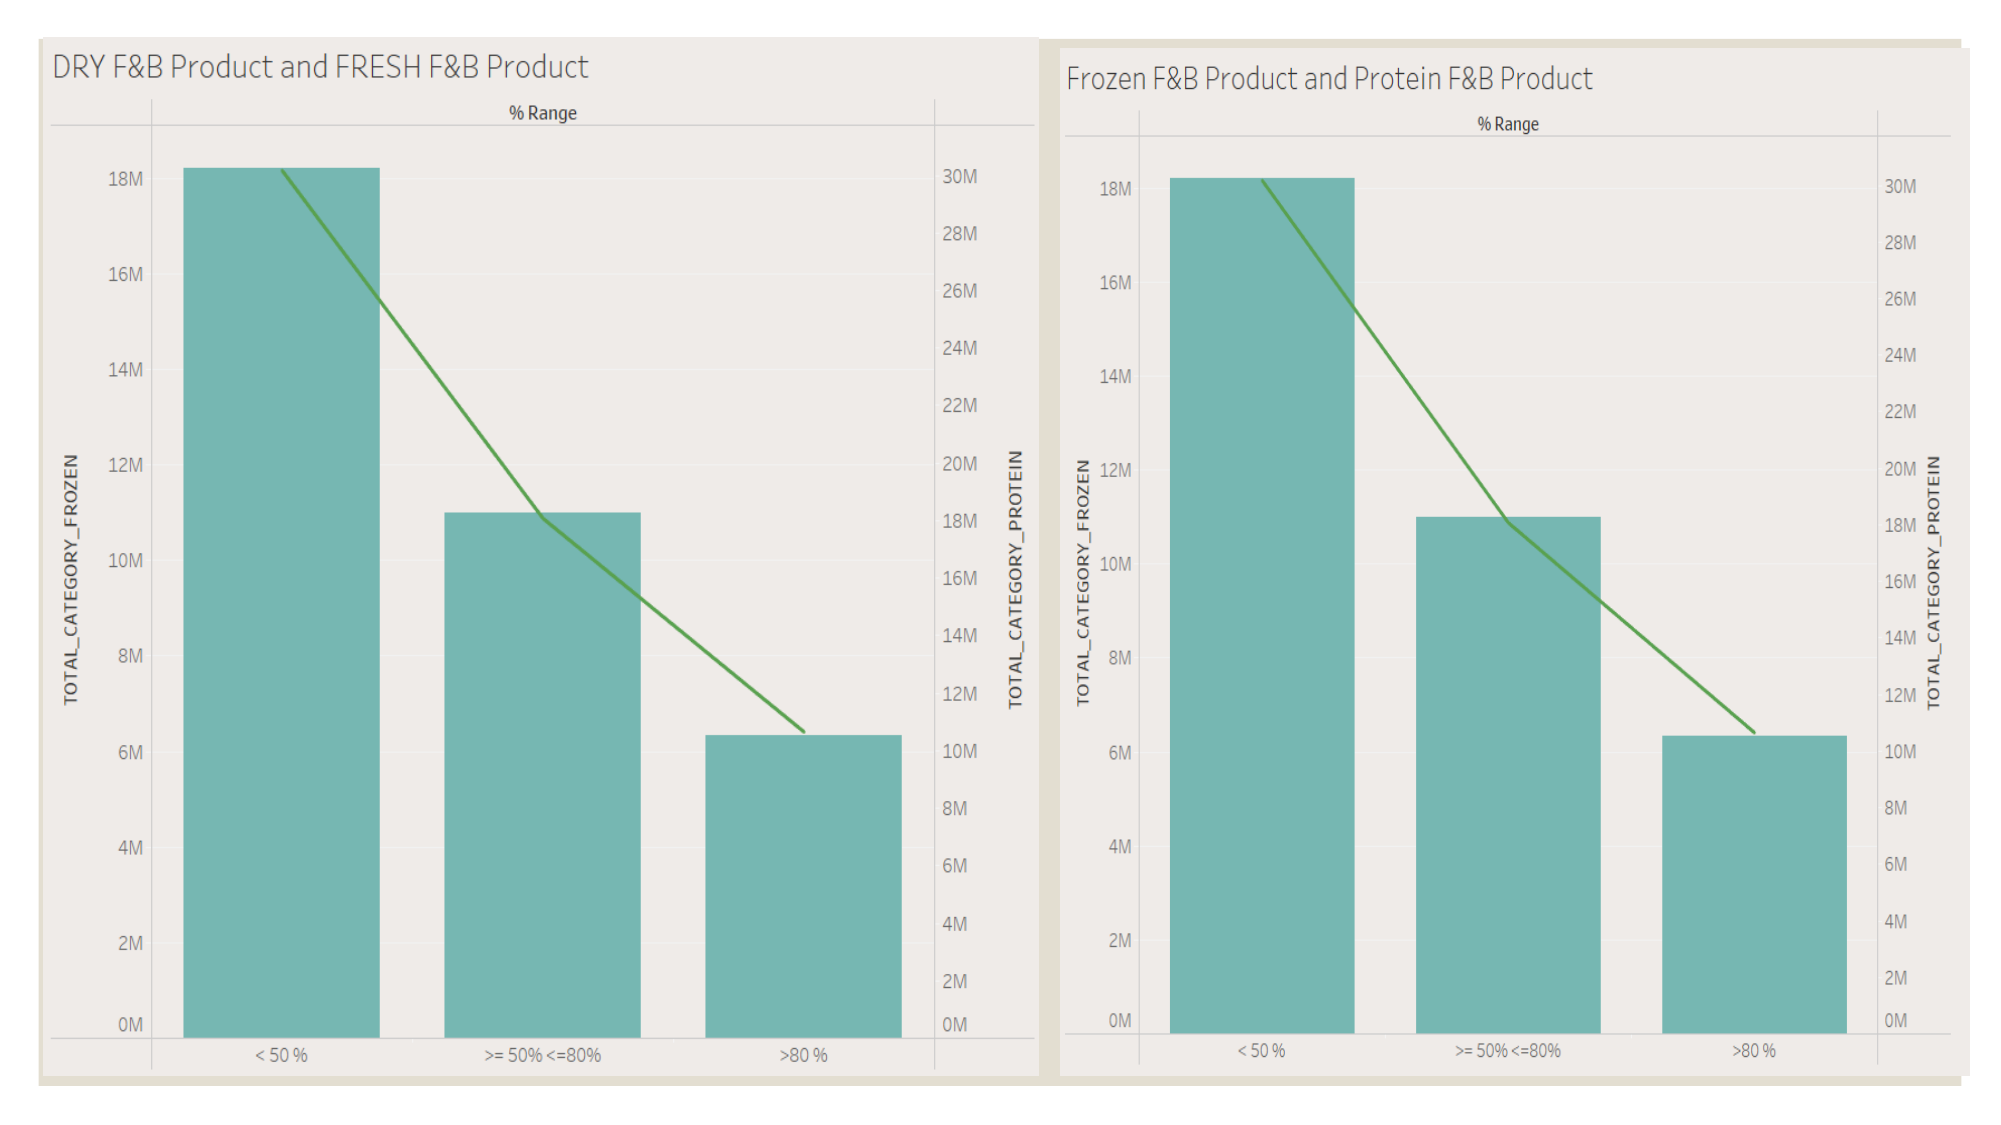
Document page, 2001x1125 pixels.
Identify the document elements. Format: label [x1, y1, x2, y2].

picture [1060, 48, 1970, 1076]
picture [43, 37, 1039, 1076]
